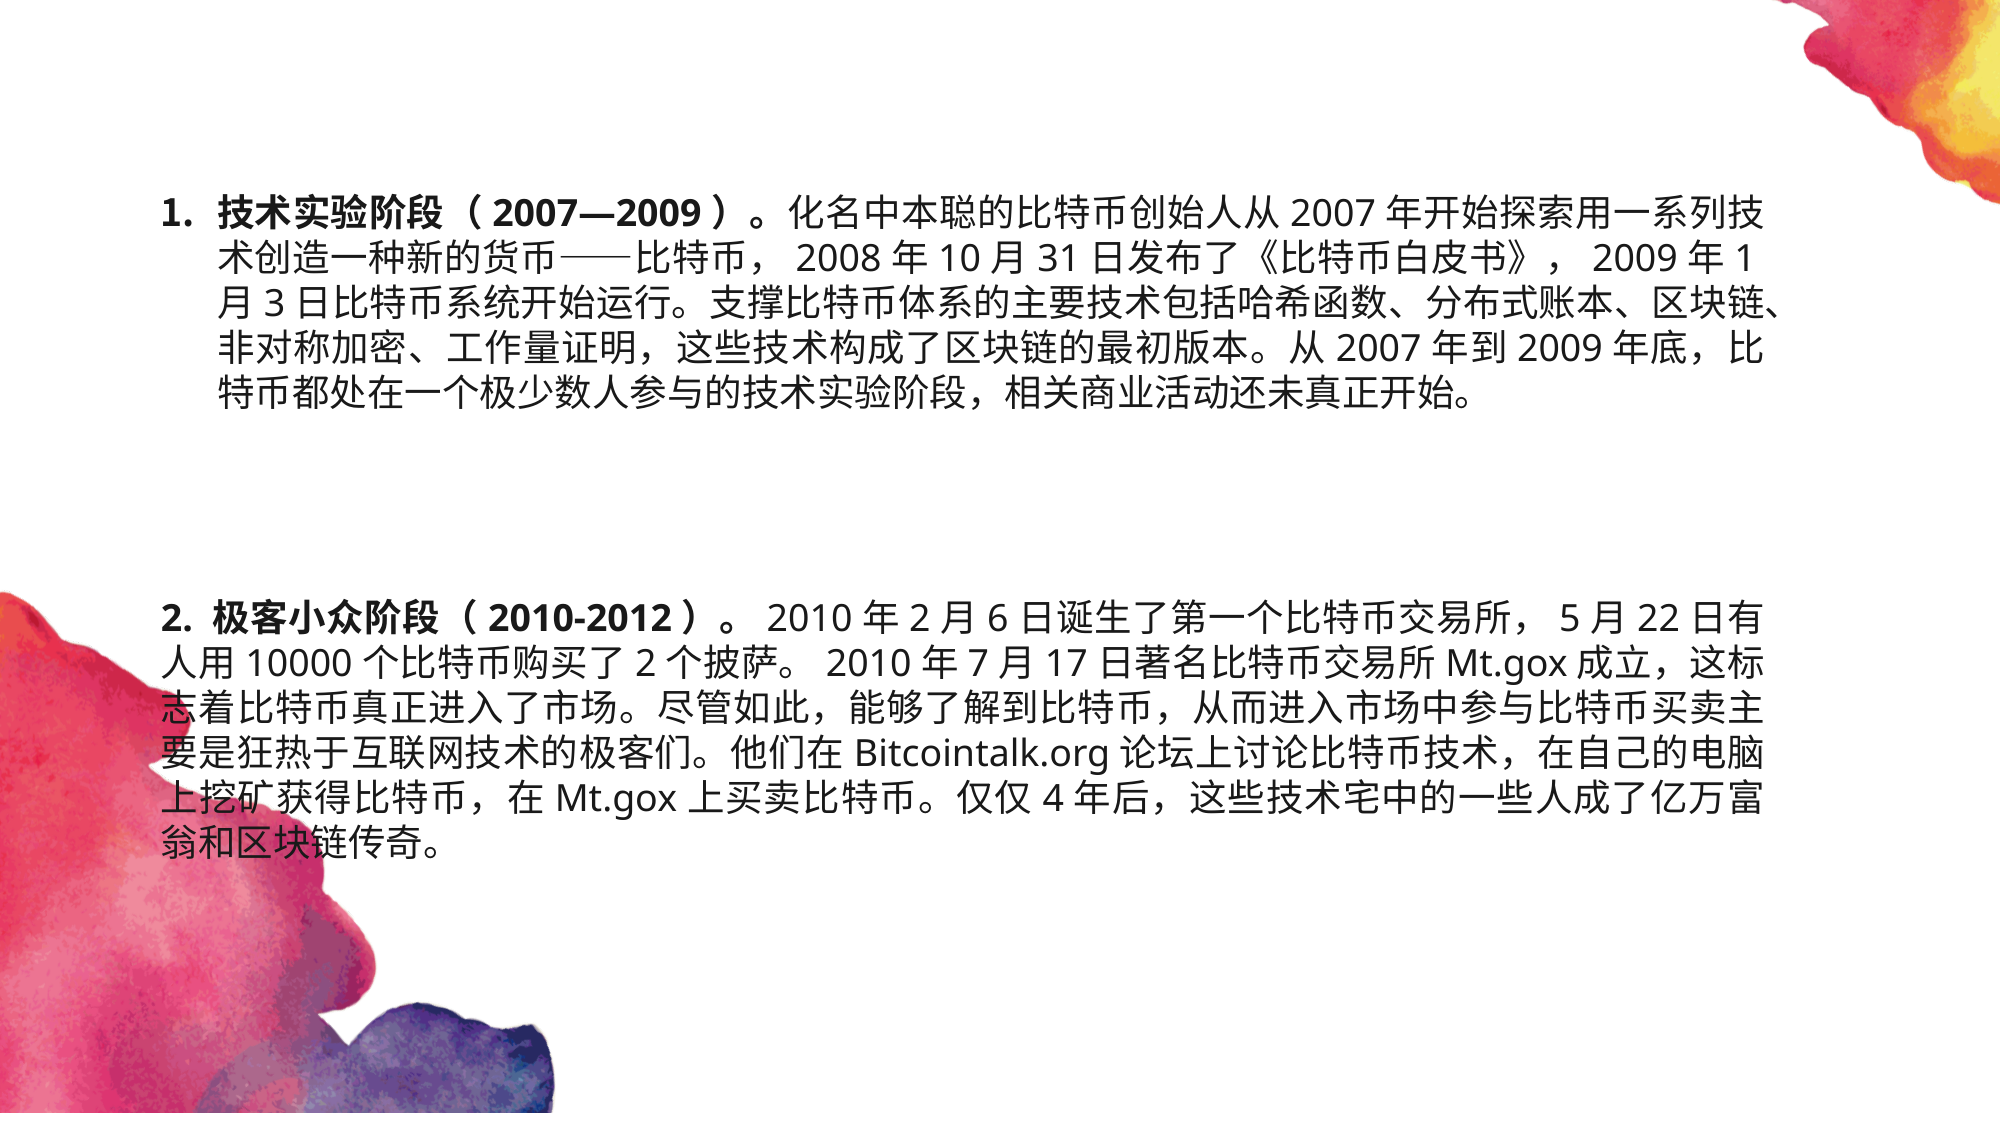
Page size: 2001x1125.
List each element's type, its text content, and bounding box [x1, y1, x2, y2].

picture [0, 0, 2000, 1113]
text_box 技术实验阶段（2007—2009）。化名中本聪的比特币创始人从2007年开始探索用一系列技术创造一种新的货币——比特币，2008年10月31日发布了《比特币白皮书》，2009年1月3日比特币系统开始运行。支撑比特币体系的主要技术包括哈希函数、分布式账本、区块链、非对称加密、工作量证明，这些技术构成了区块链的最初版本。从2007年到2009年底，比特币都处在一个极少数人参与的技术实验阶段，相关商业活动还未真正开始。 2. 极客小众阶段（2010-2012）。2010年2月6日诞生了第一个比特币交易所，5月22日有人用10000个比特币购买了2个披萨。2010年7月17日著名比特币交易所Mt.gox成立，这标志着比特币真正进入了市场。尽管如此，能够了解到比特币，从而进入市场中参与比特币买卖主要是狂热于互联网技术的极客们。他们在Bitcointalk.org论坛上讨论比特币技术，在自己的电脑上挖矿获得比特币，在Mt.gox上买卖比特币。仅仅4年后，这些技术宅中的一些人成了亿万富翁和区块链传奇。 [146, 136, 1780, 872]
